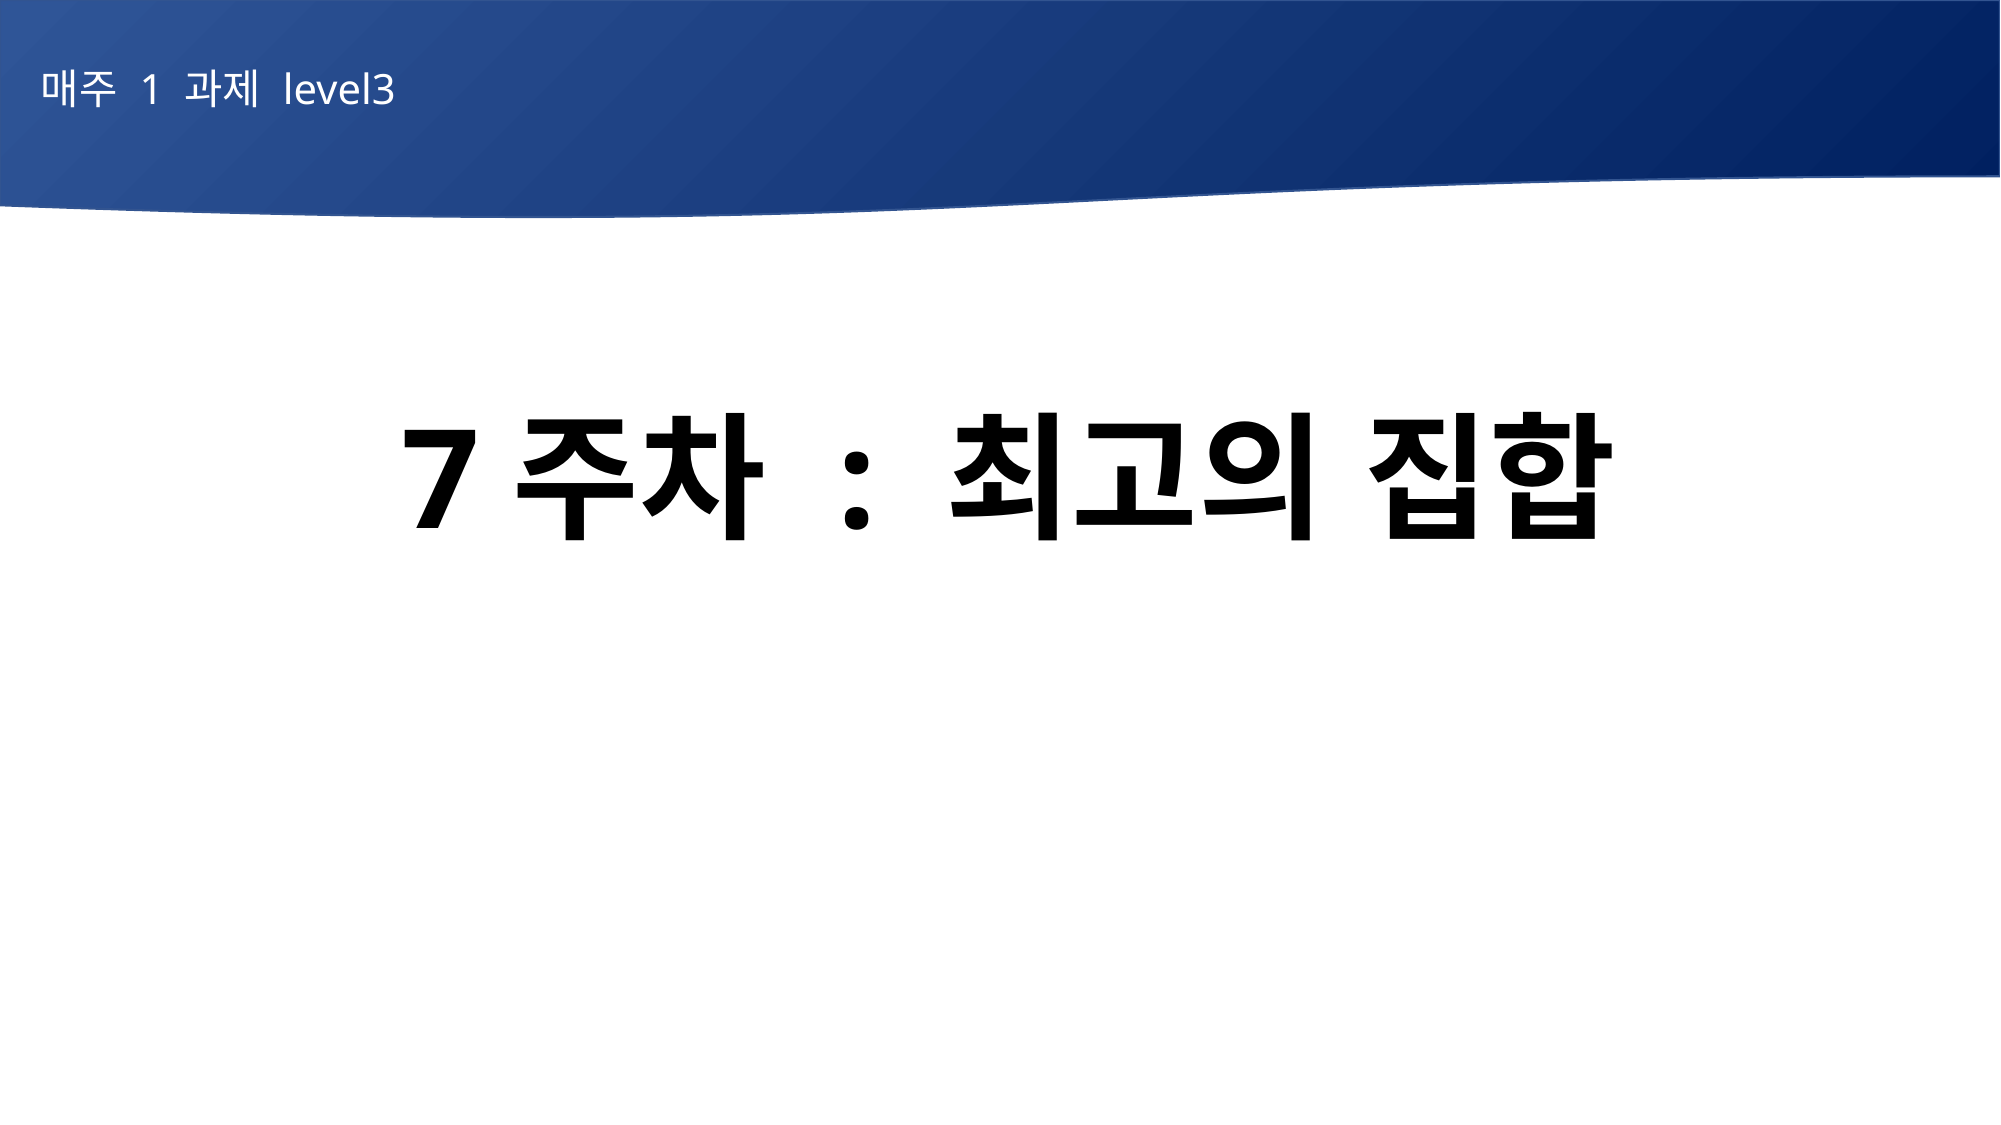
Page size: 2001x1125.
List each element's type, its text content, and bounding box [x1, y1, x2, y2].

subtitle 7주차 : 최고의 집합 [17, 402, 2000, 674]
text_box 매주 1 과제 level3 [0, 0, 2000, 219]
